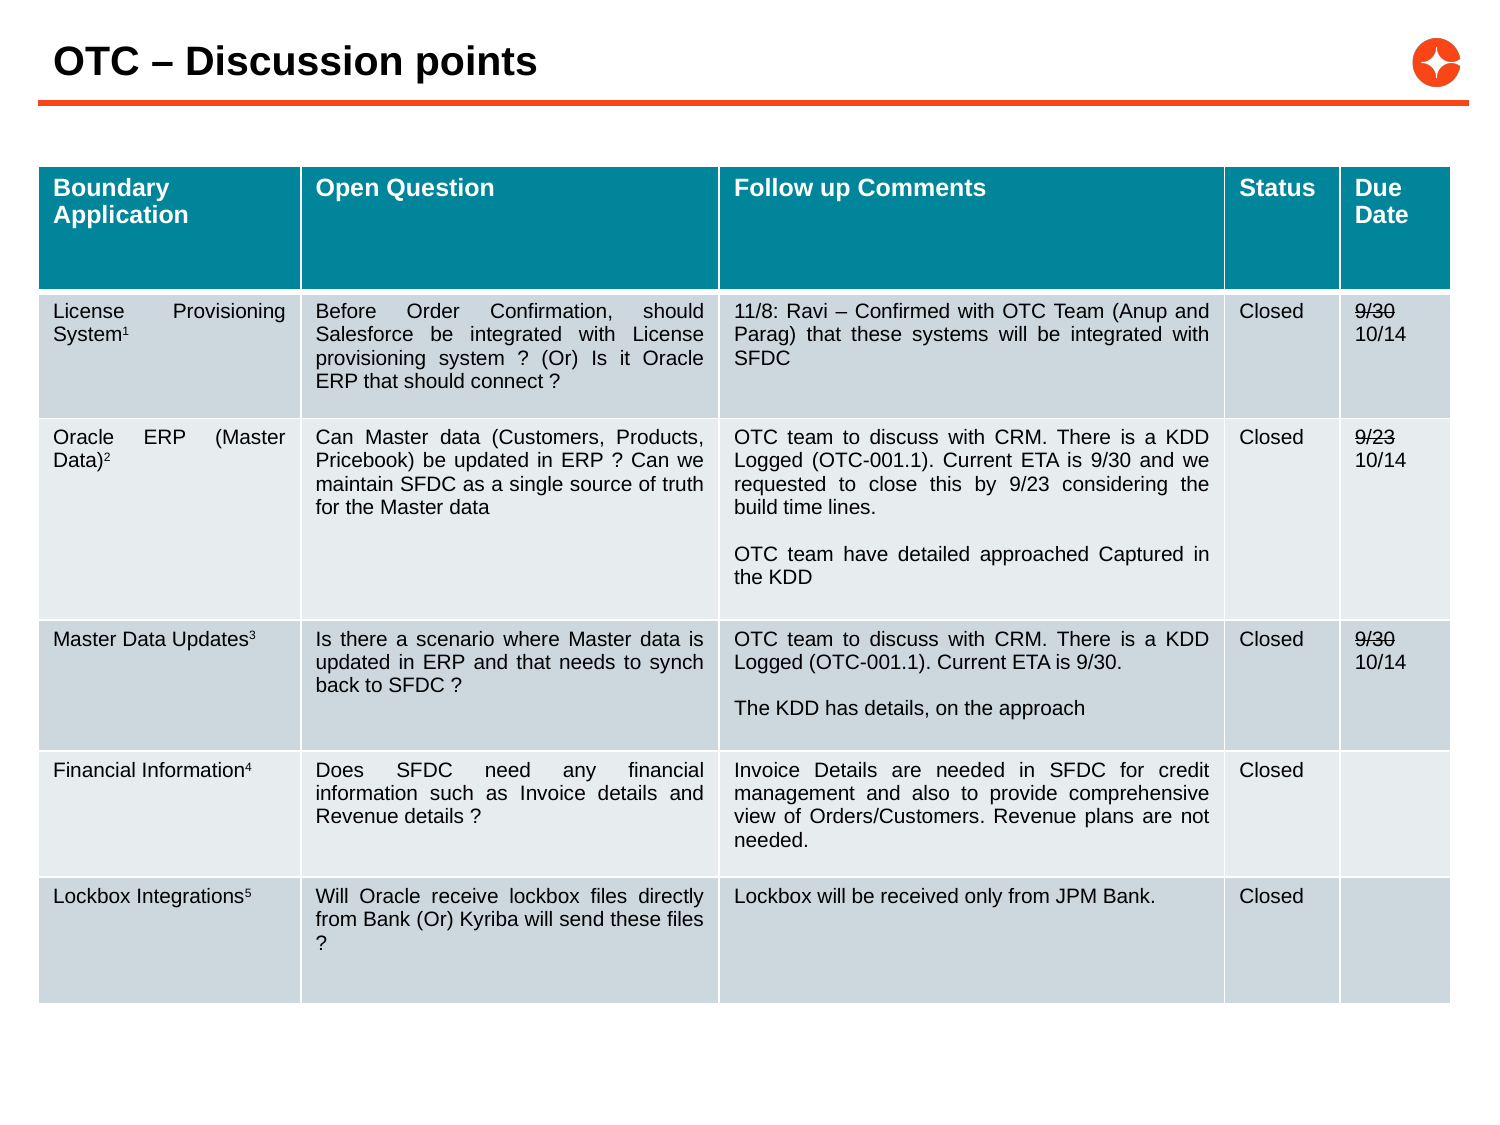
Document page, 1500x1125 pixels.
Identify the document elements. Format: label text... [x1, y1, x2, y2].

table_cell Oracle ERP (Master Data)2 [39, 419, 300, 619]
table_header Boundary Application [39, 167, 300, 289]
table_cell Closed [1225, 295, 1339, 418]
table_header Status [1225, 167, 1339, 289]
table_cell [1341, 752, 1450, 876]
table_cell Master Data Updates3 [39, 621, 300, 750]
table_cell Lockbox Integrations5 [39, 878, 300, 1003]
table_cell Does SFDC need any financial information such as Invoice details and Revenue details ? [302, 752, 718, 876]
table_cell Closed [1225, 878, 1339, 1003]
table_cell Financial Information4 [39, 752, 300, 876]
table_cell 9/30 10/14 [1341, 621, 1450, 750]
table_cell 9/23 10/14 [1341, 419, 1450, 619]
table_header Follow up Comments [720, 167, 1224, 289]
table_cell Before Order Confirmation, should Salesforce be integrated with License provisioning system ? (Or) Is it Oracle ERP that should connect ? [302, 295, 718, 418]
table_cell Closed [1225, 621, 1339, 750]
table_cell OTC team to discuss with CRM. There is a KDD Logged (OTC-001.1). Current ETA is 9/30 and we requested to close this by 9/23 considering the build time lines. OTC team have detailed approached Captured in the KDD [720, 419, 1224, 619]
table_cell License Provisioning System1 [39, 295, 300, 418]
table_cell [1341, 878, 1450, 1003]
table_cell Closed [1225, 419, 1339, 619]
table_cell Lockbox will be received only from JPM Bank. [720, 878, 1224, 1003]
table_cell Is there a scenario where Master data is updated in ERP and that needs to synch back to SFDC ? [302, 621, 718, 750]
table_cell OTC team to discuss with CRM. There is a KDD Logged (OTC-001.1). Current ETA is 9/30. The KDD has details, on the approach [720, 621, 1224, 750]
table_cell Will Oracle receive lockbox files directly from Bank (Or) Kyriba will send these files ? [302, 878, 718, 1003]
table_cell Closed [1225, 752, 1339, 876]
table_cell Can Master data (Customers, Products, Pricebook) be updated in ERP ? Can we maintain SFDC as a single source of truth for the Master data [302, 419, 718, 619]
table_cell 9/30 10/14 [1341, 295, 1450, 418]
table_header Open Question [302, 167, 718, 289]
table_header Due Date [1341, 167, 1450, 289]
table_cell 11/8: Ravi – Confirmed with OTC Team (Anup and Parag) that these systems will be integrated with SFDC [720, 295, 1224, 418]
table_cell Invoice Details are needed in SFDC for credit management and also to provide comprehensive view of Orders/Customers. Revenue plans are not needed. [720, 752, 1224, 876]
title OTC – Discussion points [38, 26, 1470, 104]
